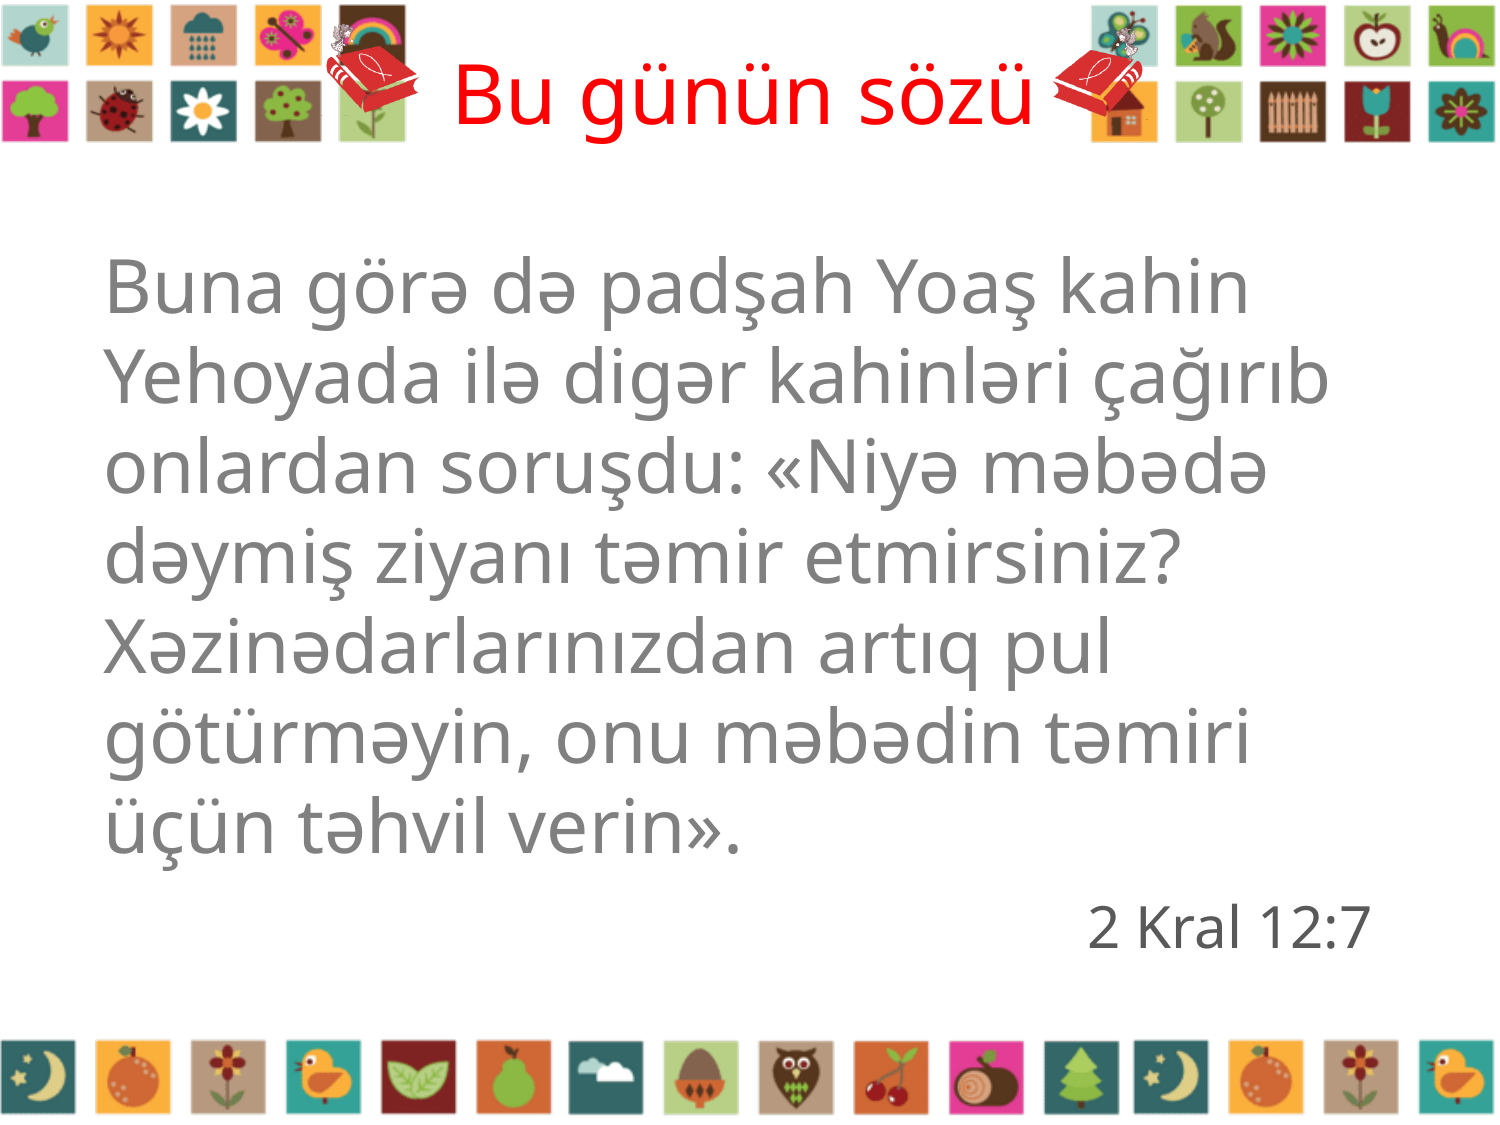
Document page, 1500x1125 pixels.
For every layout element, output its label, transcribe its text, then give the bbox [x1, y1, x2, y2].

text_box 2 Kral 12:7 [755, 883, 1388, 968]
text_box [0, 1028, 1500, 1118]
text_box Buna görə də padşah Yoaş kahin Yehoyada ilə digər kahinləri çağırıb onlardan soruşdu: «Niyə məbədə dəymiş ziyanı təmir etmirsiniz? Xəzinədarlarınızdan artıq pul götürməyin, onu məbədin təmiri üçün təhvil verin». [88, 231, 1436, 877]
picture [1021, 3, 1500, 150]
picture [0, 3, 451, 150]
text_box Bu günün sözü [424, 33, 1077, 149]
